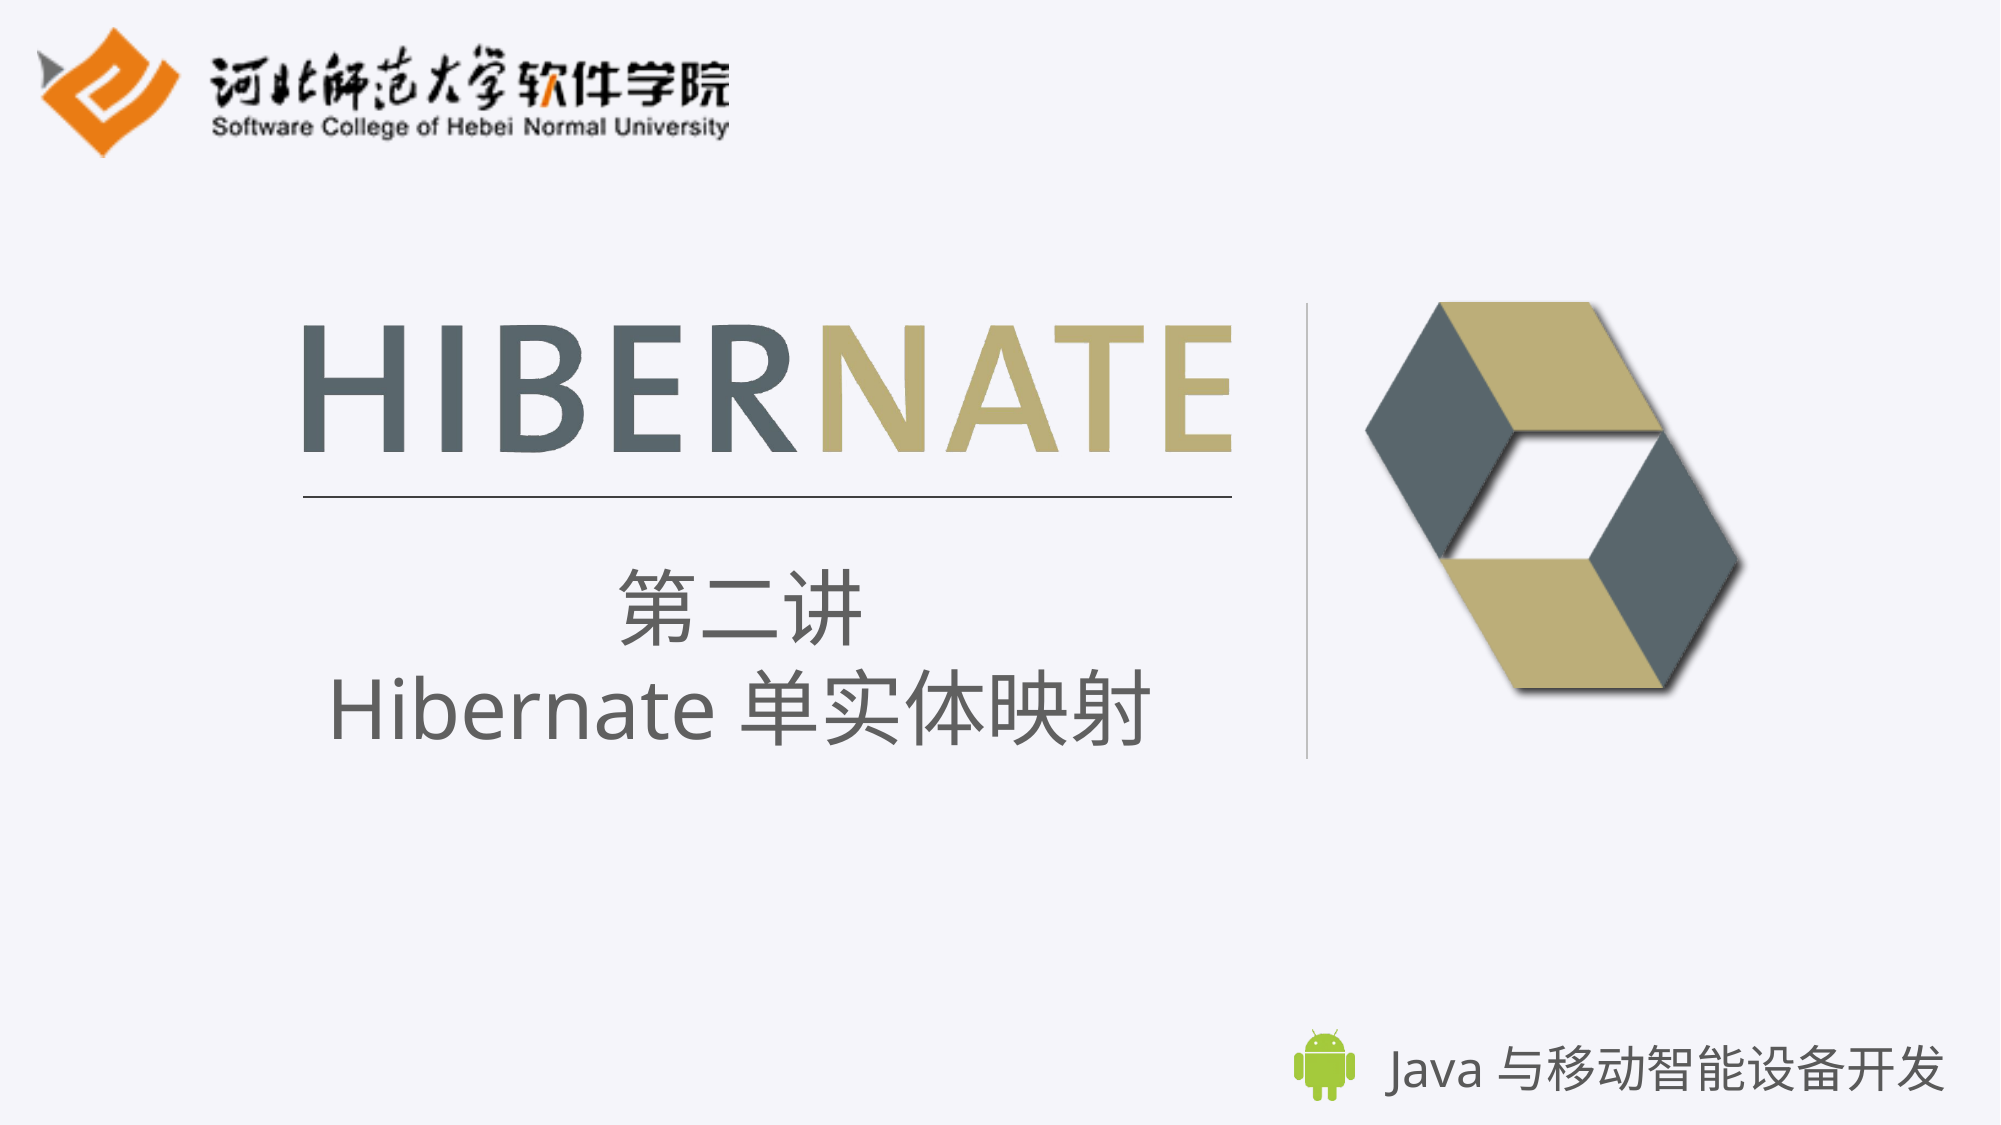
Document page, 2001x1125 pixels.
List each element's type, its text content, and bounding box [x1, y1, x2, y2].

title 第二讲 Hibernate单实体映射 [184, 548, 1296, 787]
picture [1294, 1029, 1355, 1101]
picture [37, 27, 729, 158]
picture [1358, 302, 1745, 688]
picture [303, 319, 1232, 457]
